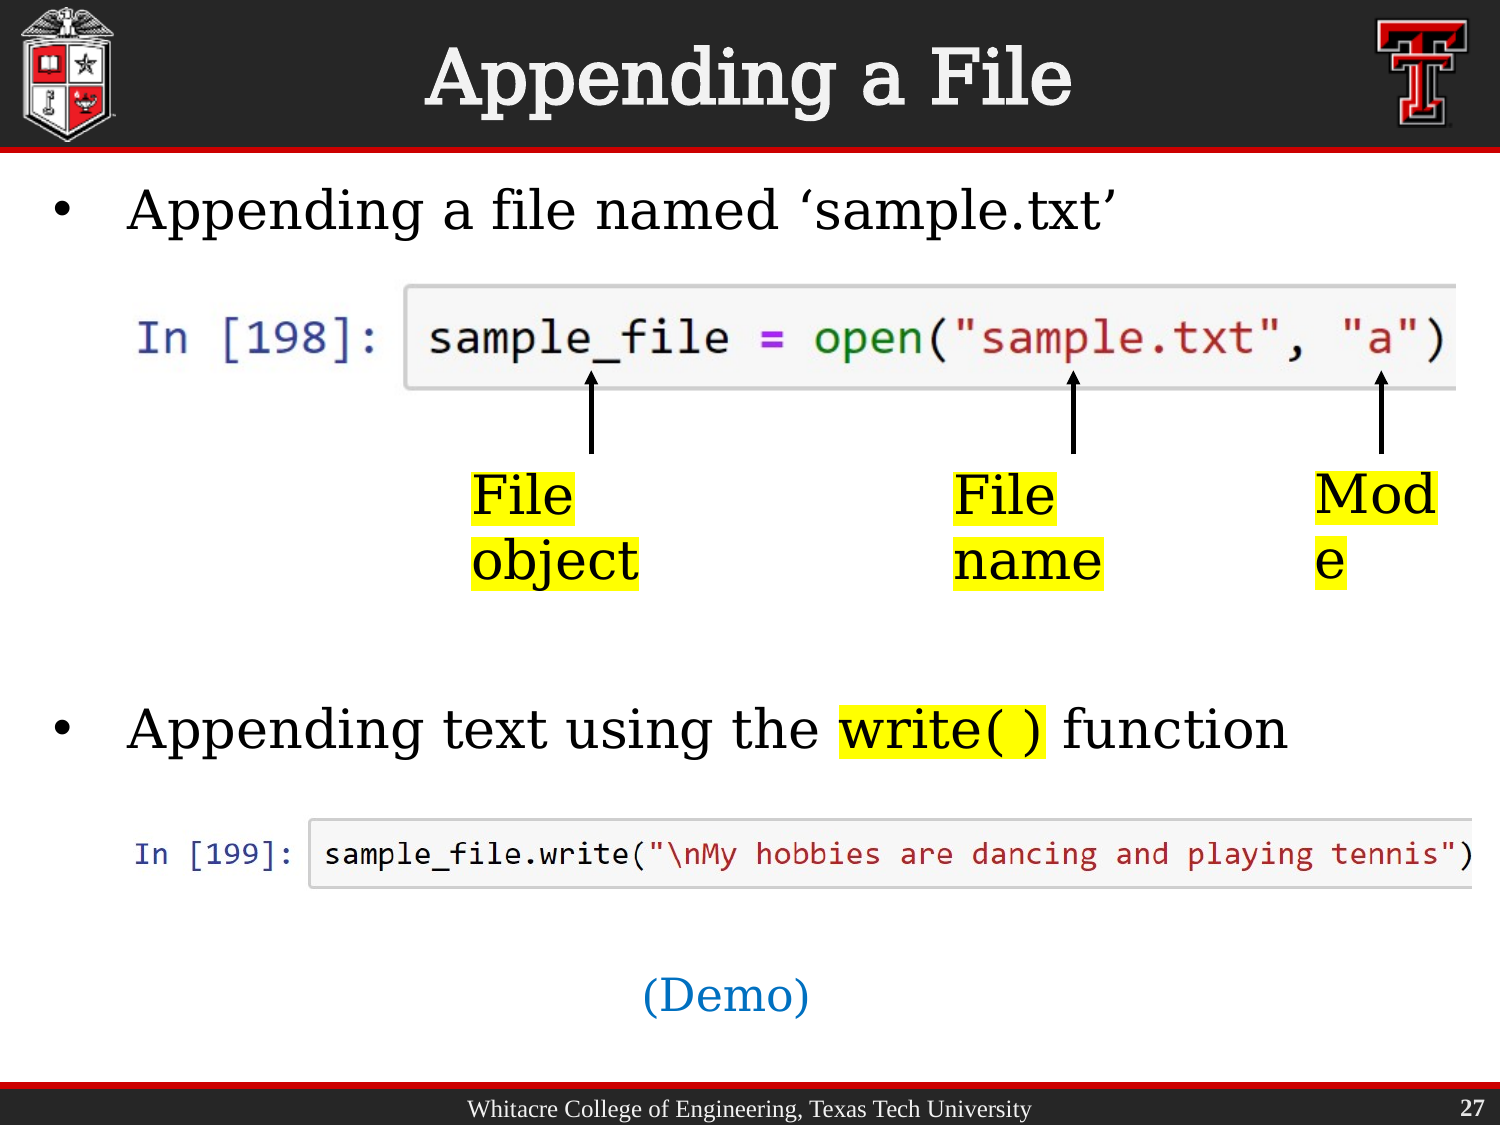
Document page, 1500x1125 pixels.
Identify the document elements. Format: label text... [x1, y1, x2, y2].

picture [133, 812, 1473, 892]
title Appending a File [151, 6, 1349, 141]
text_box Appending text using the write( ) function [38, 686, 1377, 767]
text_box (Demo) [624, 957, 828, 1028]
slide_number 27 [1392, 1086, 1500, 1125]
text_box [132, 274, 1463, 535]
picture [21, 7, 116, 142]
text_box Appending a file named ‘sample.txt’ [38, 167, 1377, 248]
picture [1373, 14, 1472, 128]
